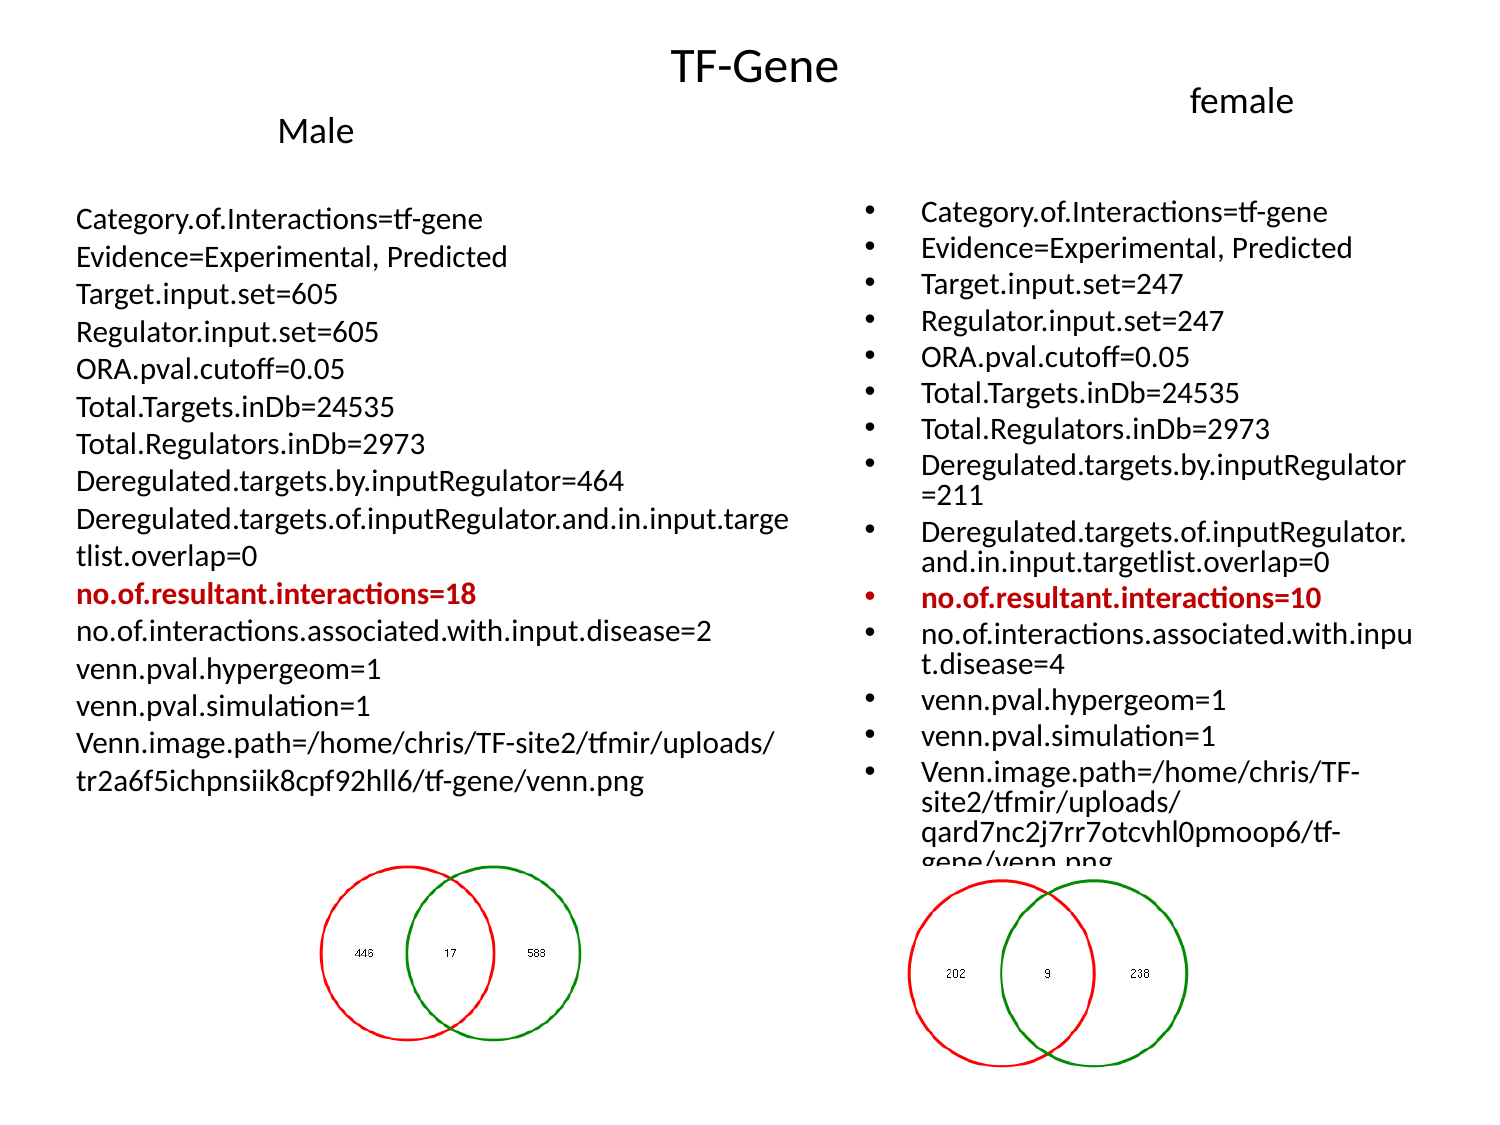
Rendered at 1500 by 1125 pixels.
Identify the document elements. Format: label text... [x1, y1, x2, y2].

title TF-Gene [80, 24, 1430, 100]
picture [899, 866, 1226, 1079]
text_box Male [262, 98, 475, 159]
text_box female [1174, 68, 1388, 129]
text_box Category.of.Interactions=tf-gene Evidence=Experimental, Predicted Target.input.set=605 Regulator.input.set=605 ORA.pval.cutoff=0.05 Total.Targets.inDb=24535 Total.Regulators.inDb=2973 Deregulated.targets.by.inputRegulator=464 Deregulated.targets.of.inputRegulator.and.in.input.targetlist.overlap=0 no.of.resultant.interactions=18 no.of.interactions.associated.with.input.disease=2 venn.pval.hypergeom=1 venn.pval.simulation=1 Venn.image.path=/home/chris/TF-site2/tfmir/uploads/tr2a6f5ichpnsiik8cpf92hll6/tf-gene/venn.png [61, 191, 812, 805]
text_box Category.of.Interactions=tf-gene Evidence=Experimental, Predicted Target.input.set=247 Regulator.input.set=247 ORA.pval.cutoff=0.05 Total.Targets.inDb=24535 Total.Regulators.inDb=2973 Deregulated.targets.by.inputRegulator=211 Deregulated.targets.of.inputRegulator.and.in.input.targetlist.overlap=0 no.of.resultant.interactions=10 no.of.interactions.associated.with.input.disease=4 venn.pval.hypergeom=1 venn.pval.simulation=1 Venn.image.path=/home/chris/TF-site2/tfmir/uploads/qard7nc2j7rr7otcvhl0pmoop6/tf-gene/venn.png [849, 191, 1432, 887]
picture [312, 860, 616, 1052]
